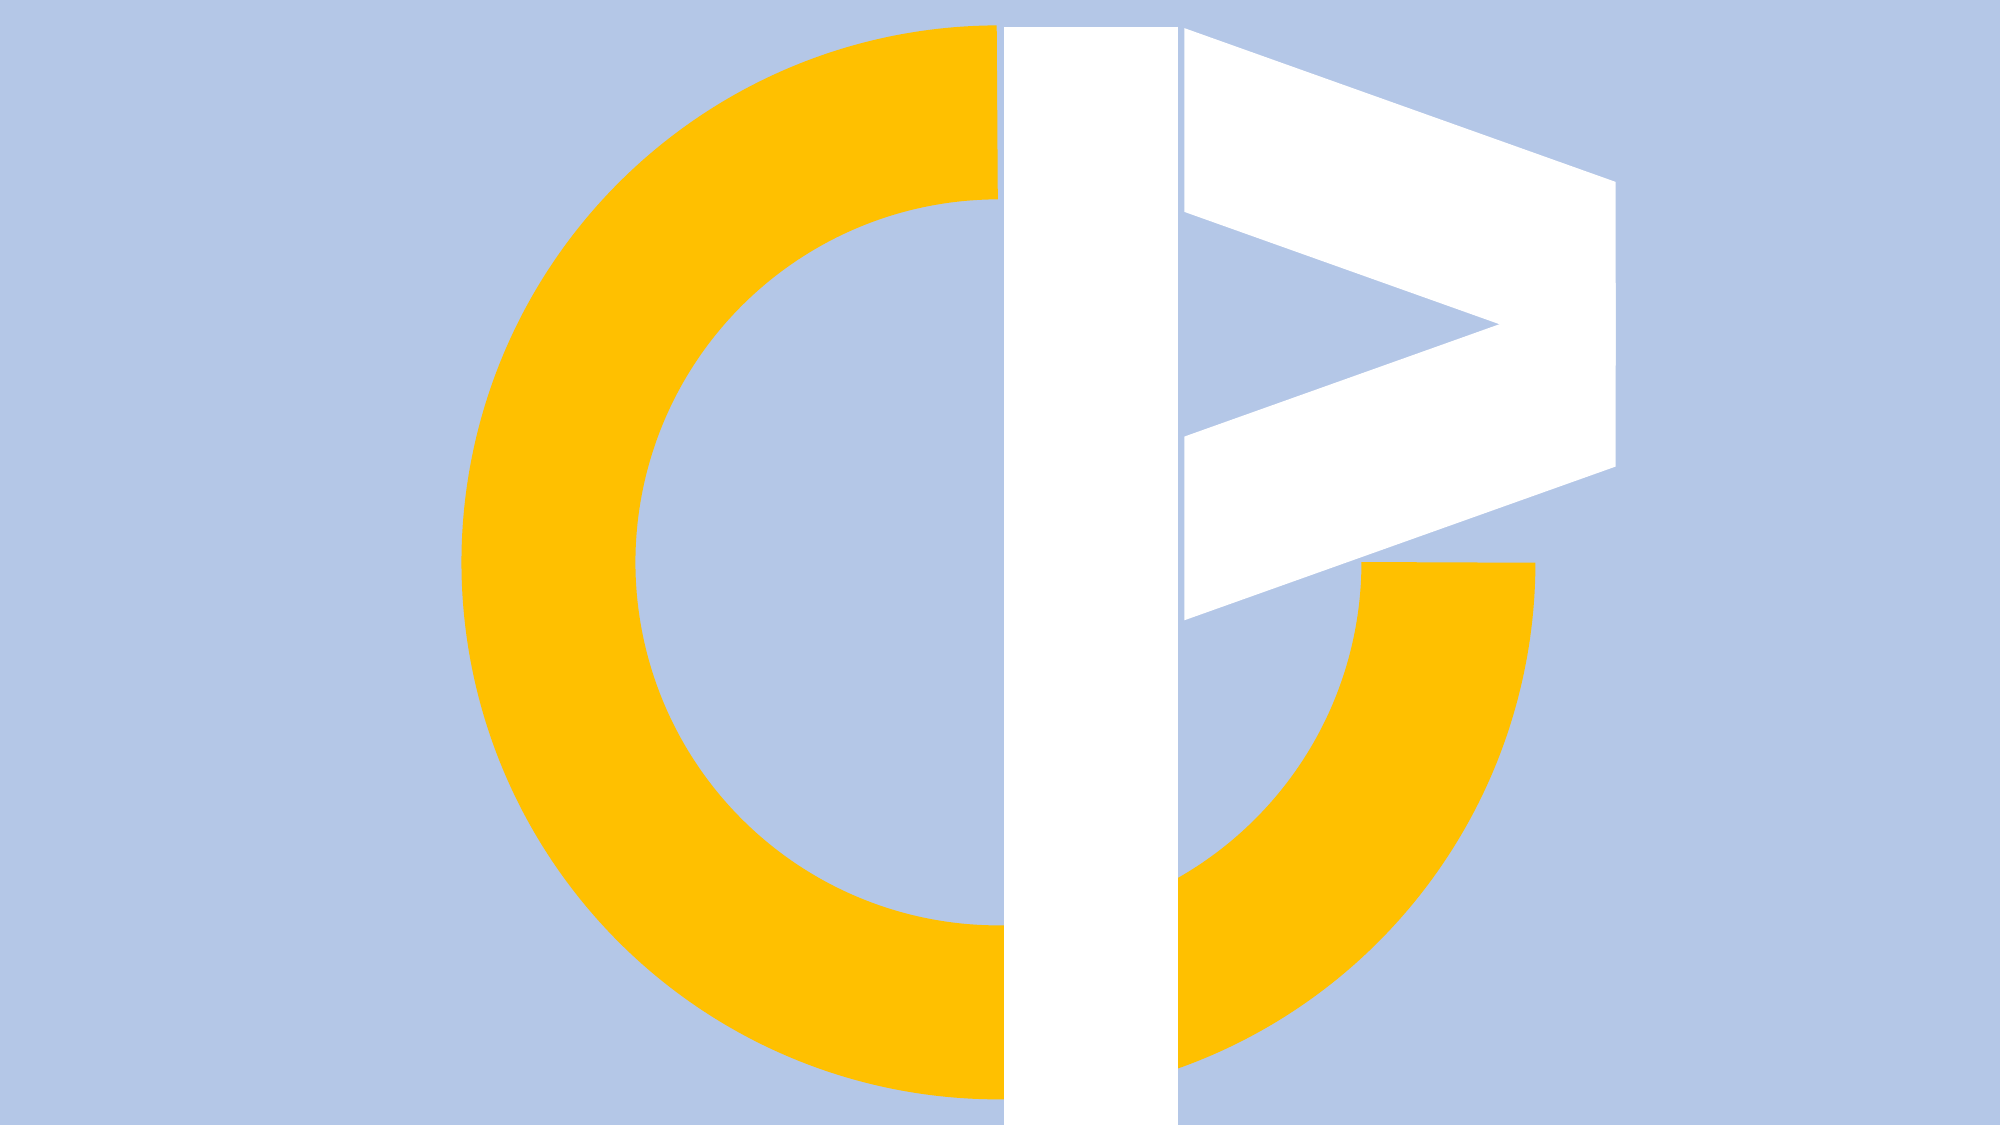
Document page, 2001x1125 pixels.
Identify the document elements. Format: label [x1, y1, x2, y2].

text_box [548, 26, 1616, 1125]
